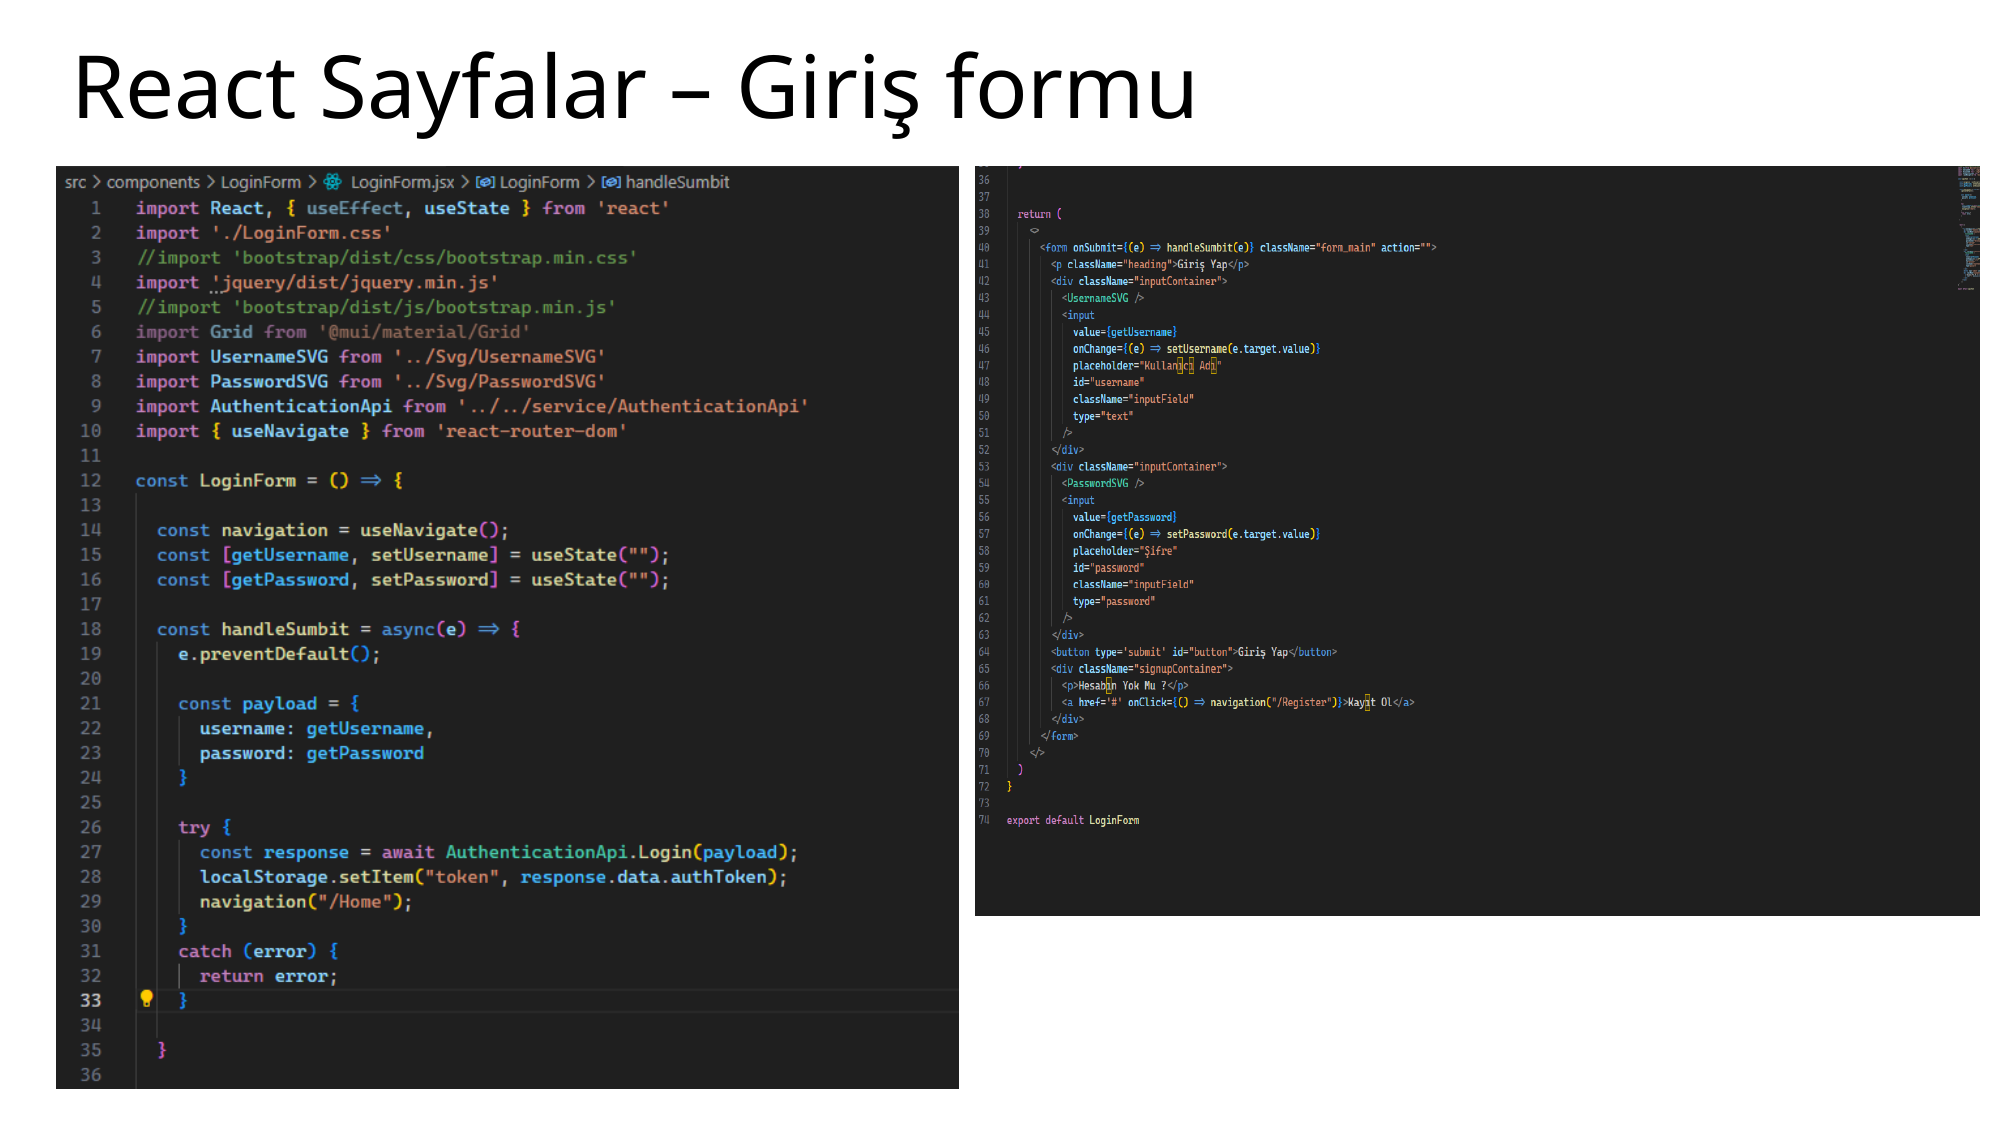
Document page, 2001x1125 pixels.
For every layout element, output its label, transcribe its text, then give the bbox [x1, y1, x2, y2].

picture [56, 166, 959, 1090]
title React Sayfalar – Giriş formu [56, 35, 1746, 146]
picture [975, 166, 1980, 916]
